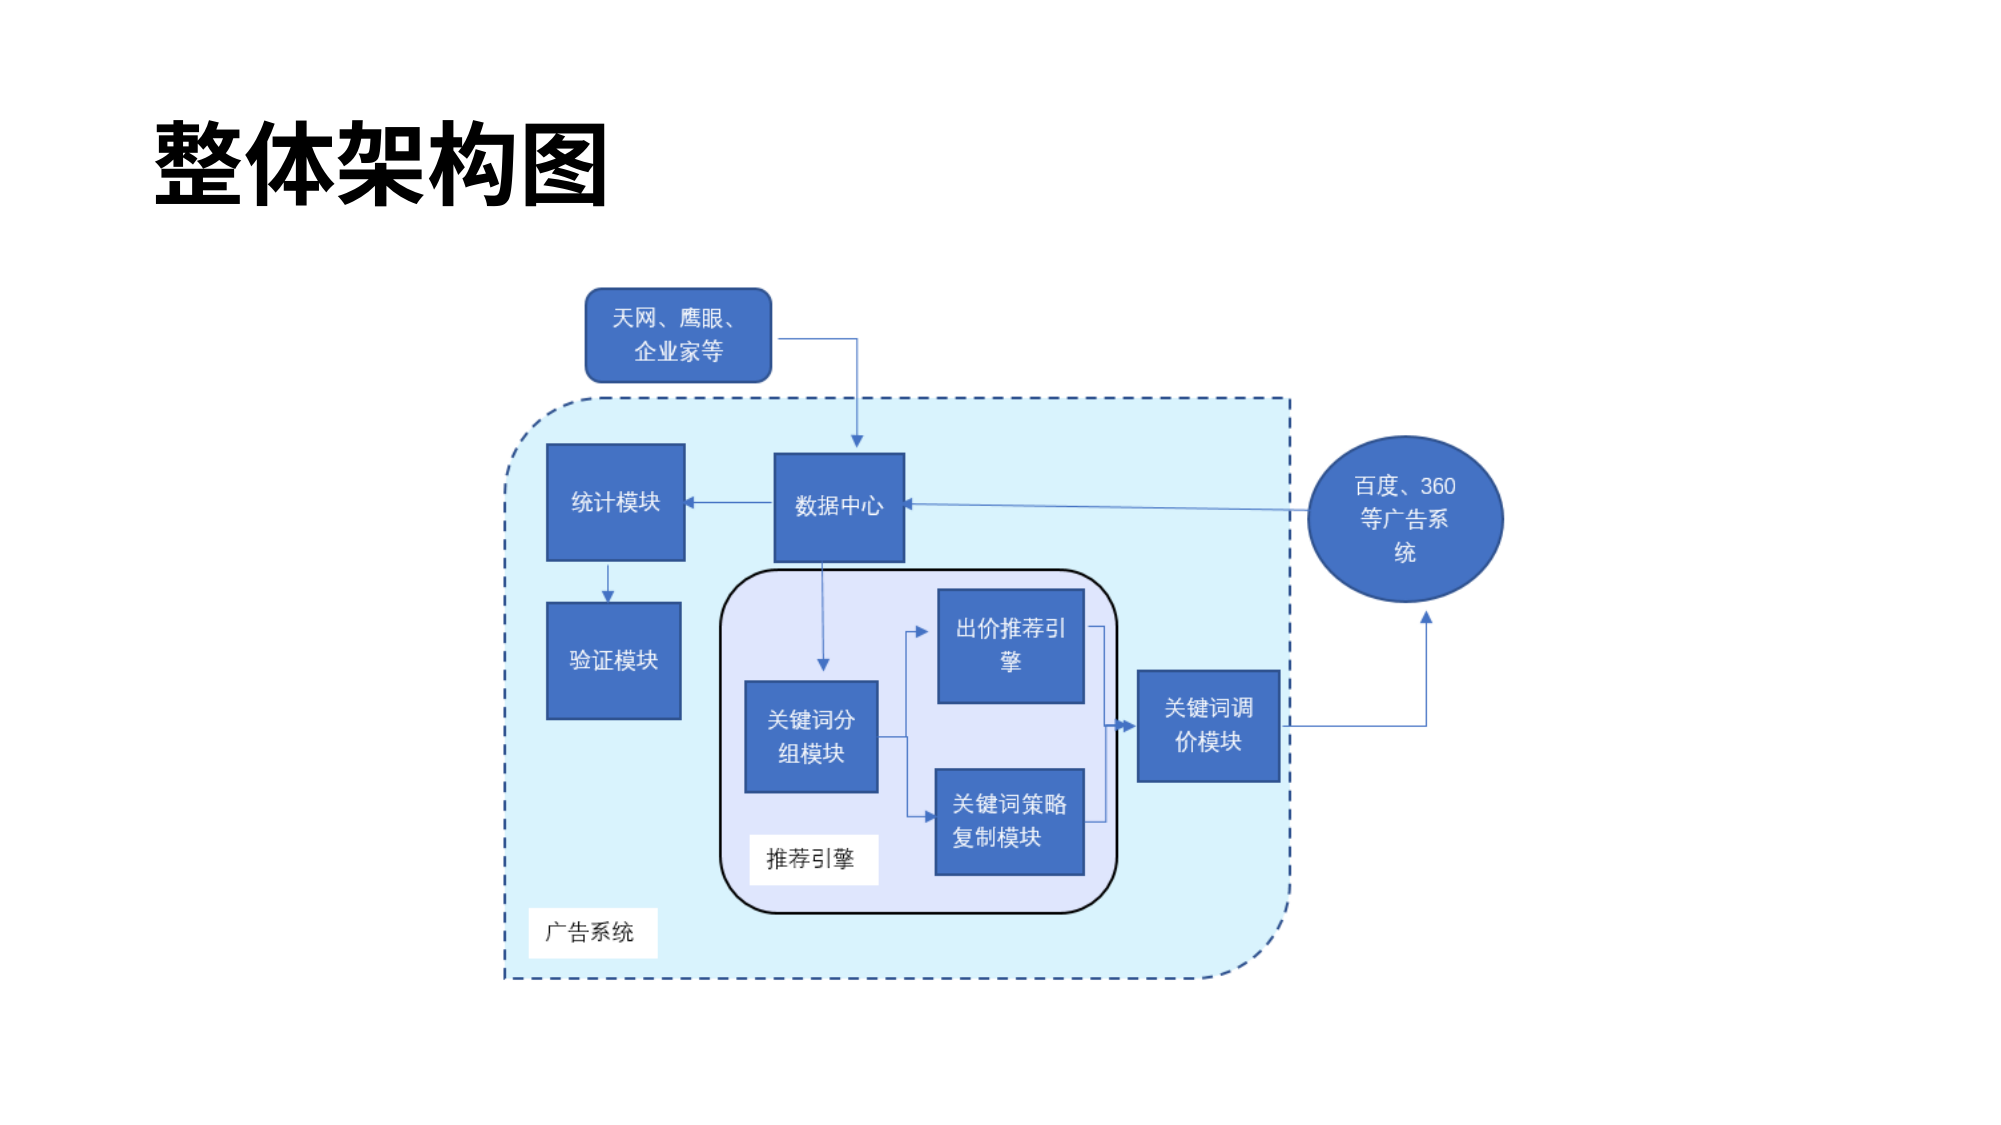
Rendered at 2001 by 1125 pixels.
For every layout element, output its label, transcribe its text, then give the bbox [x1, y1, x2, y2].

title 整体架构图 [137, 59, 1863, 278]
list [489, 277, 1511, 992]
